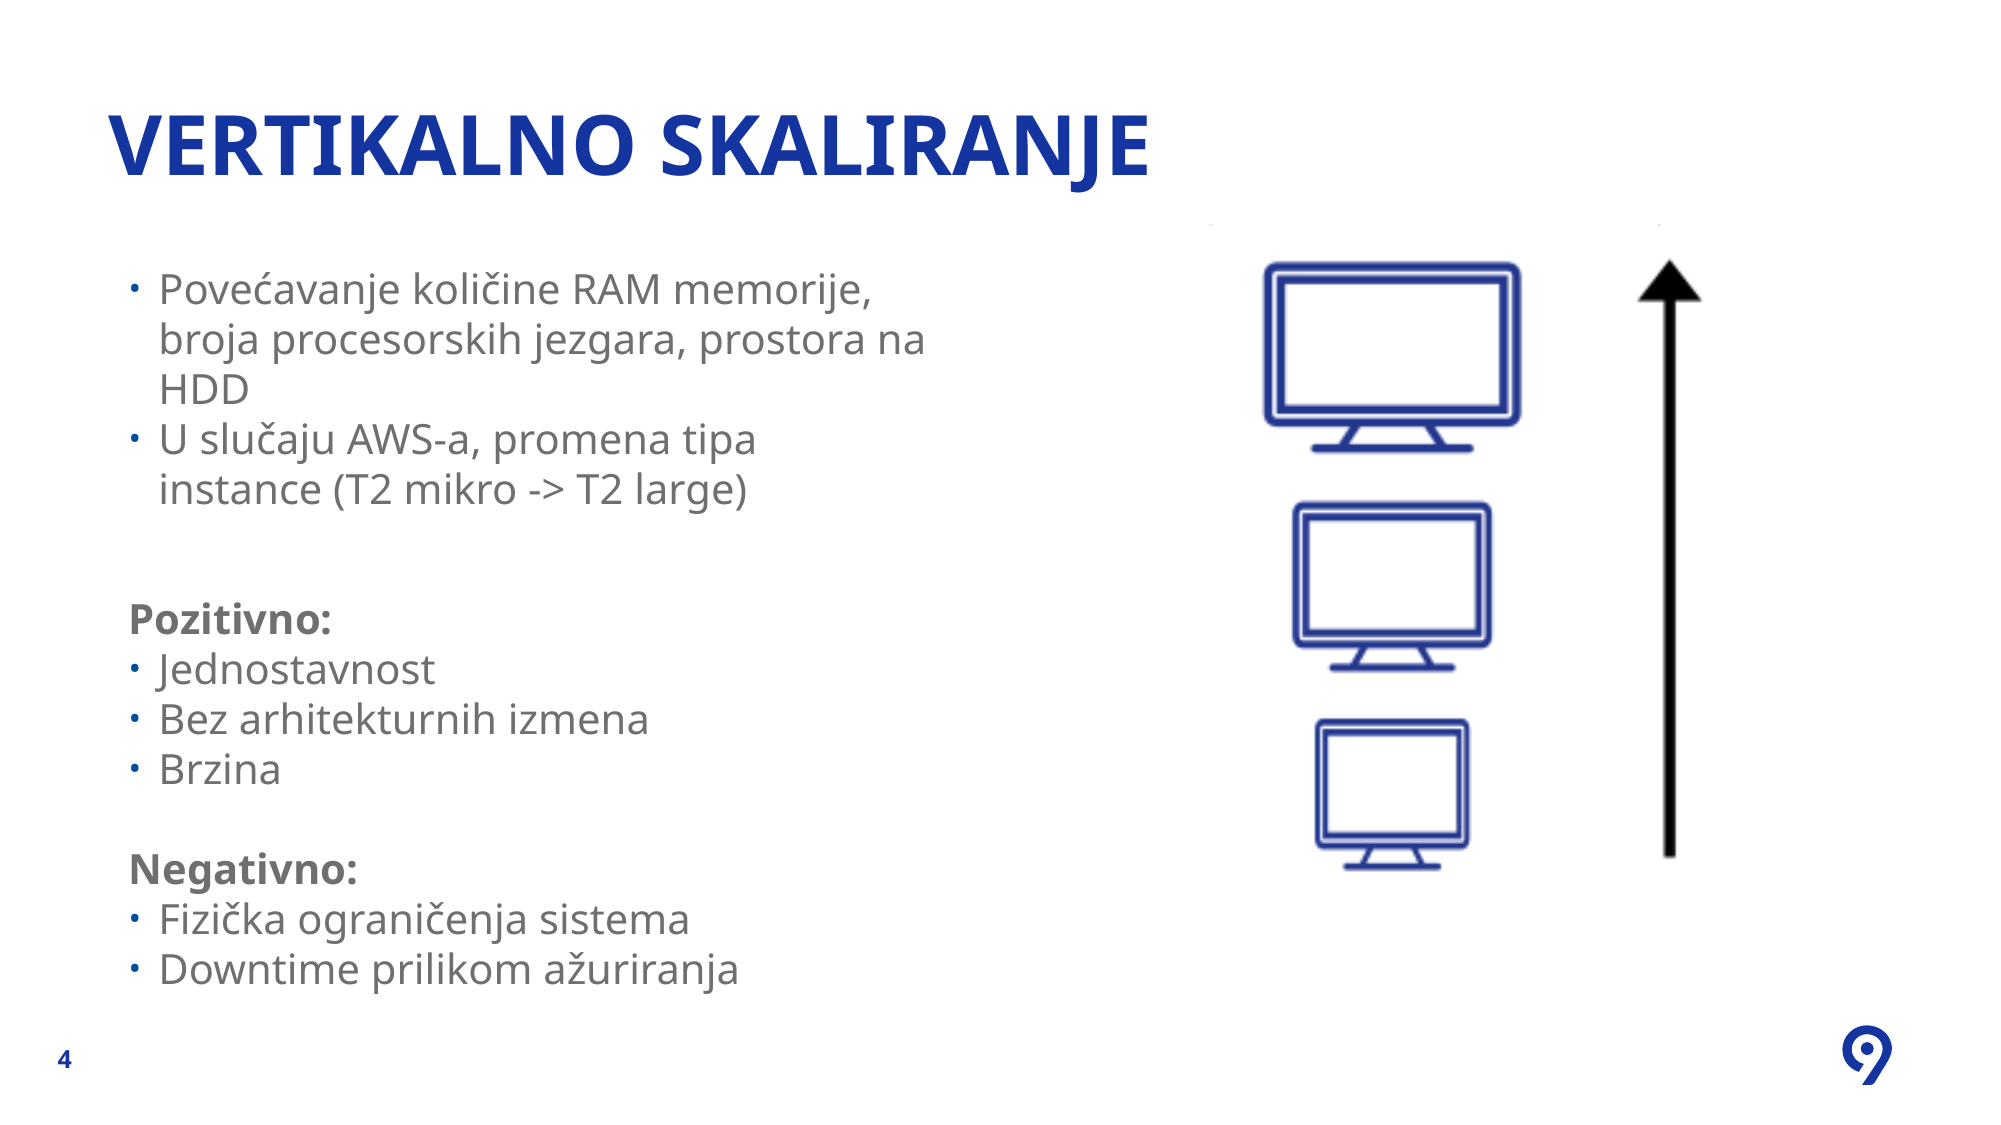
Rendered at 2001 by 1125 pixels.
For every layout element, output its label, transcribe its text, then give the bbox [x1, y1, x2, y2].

picture [1071, 224, 1795, 1032]
slide_number 4 [57, 1045, 103, 1077]
list Povećavanje količine RAM memorije, broja procesorskih jezgara, prostora na HDD U slučaju AWS-a, promena tipa instance (T2 mikro -> T2 large) Pozitivno: Jednostavnost Bez arhitekturnih izmena Brzina Negativno: Fizička ograničenja sistema Downtime prilikom ažuriranja [128, 262, 928, 938]
title Vertikalno skaliranje [108, 84, 1579, 225]
